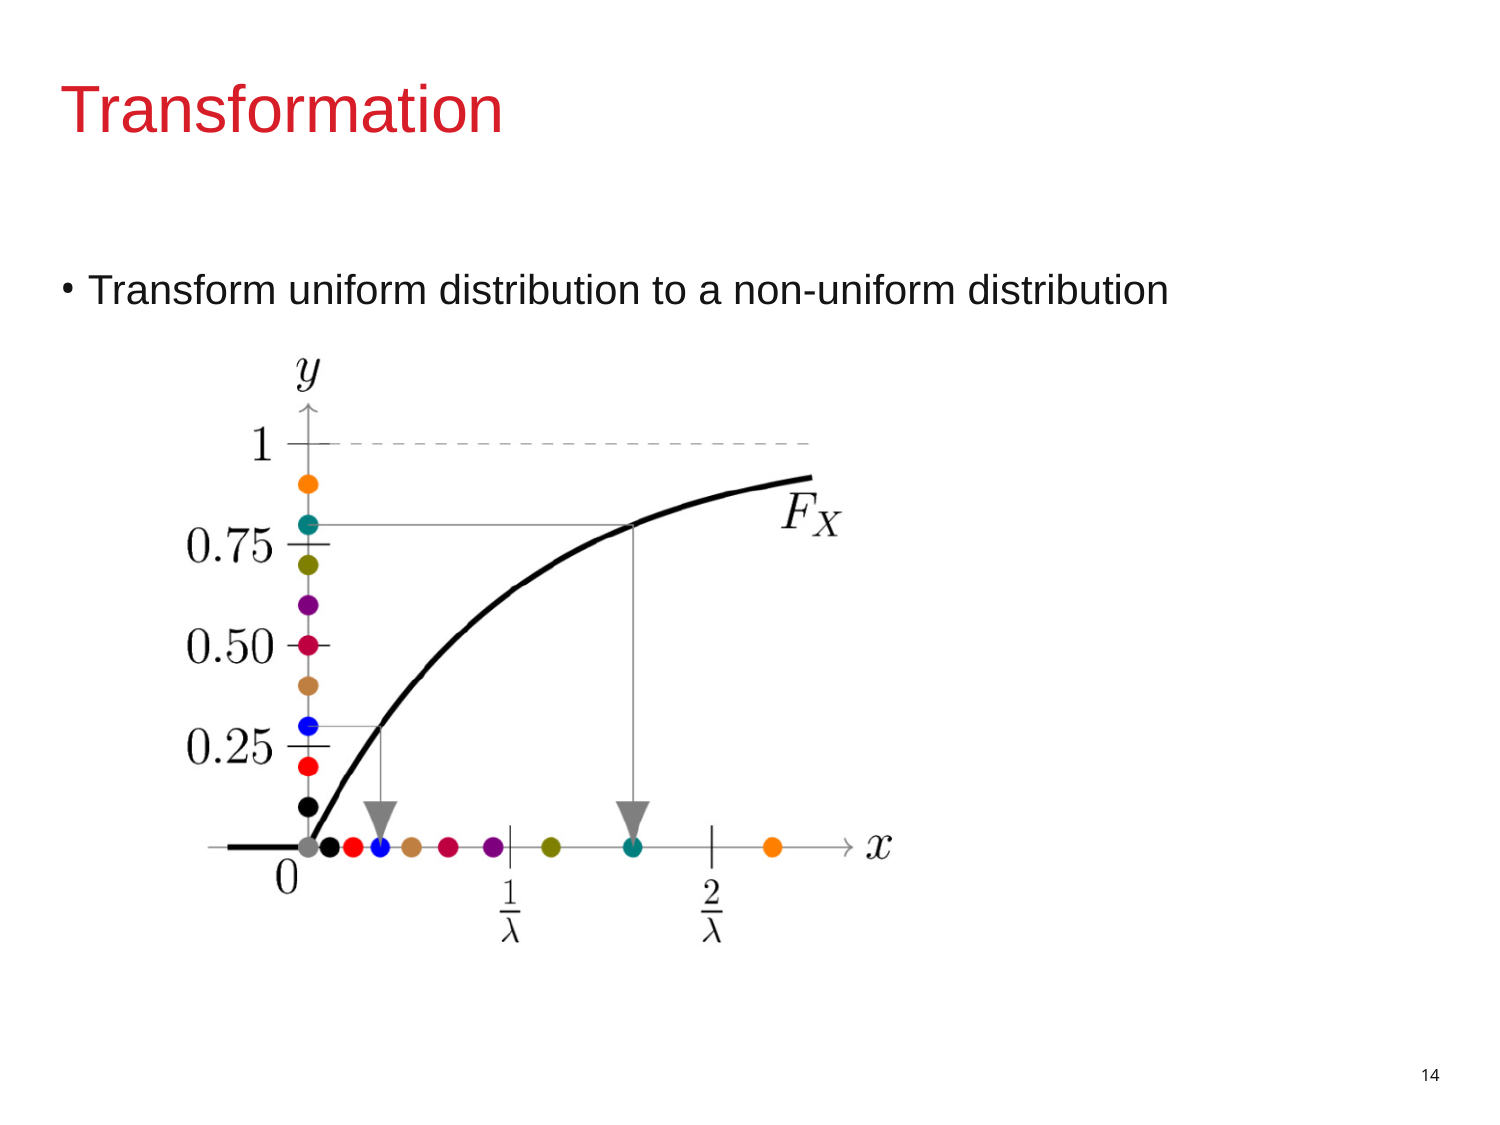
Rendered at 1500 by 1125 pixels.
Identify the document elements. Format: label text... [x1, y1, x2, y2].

picture [124, 349, 896, 963]
text_box Transform uniform distribution to a non-uniform distribution [59, 262, 1440, 1012]
text_box 14 [1380, 1049, 1440, 1088]
text_box Transformation [60, 75, 1440, 240]
